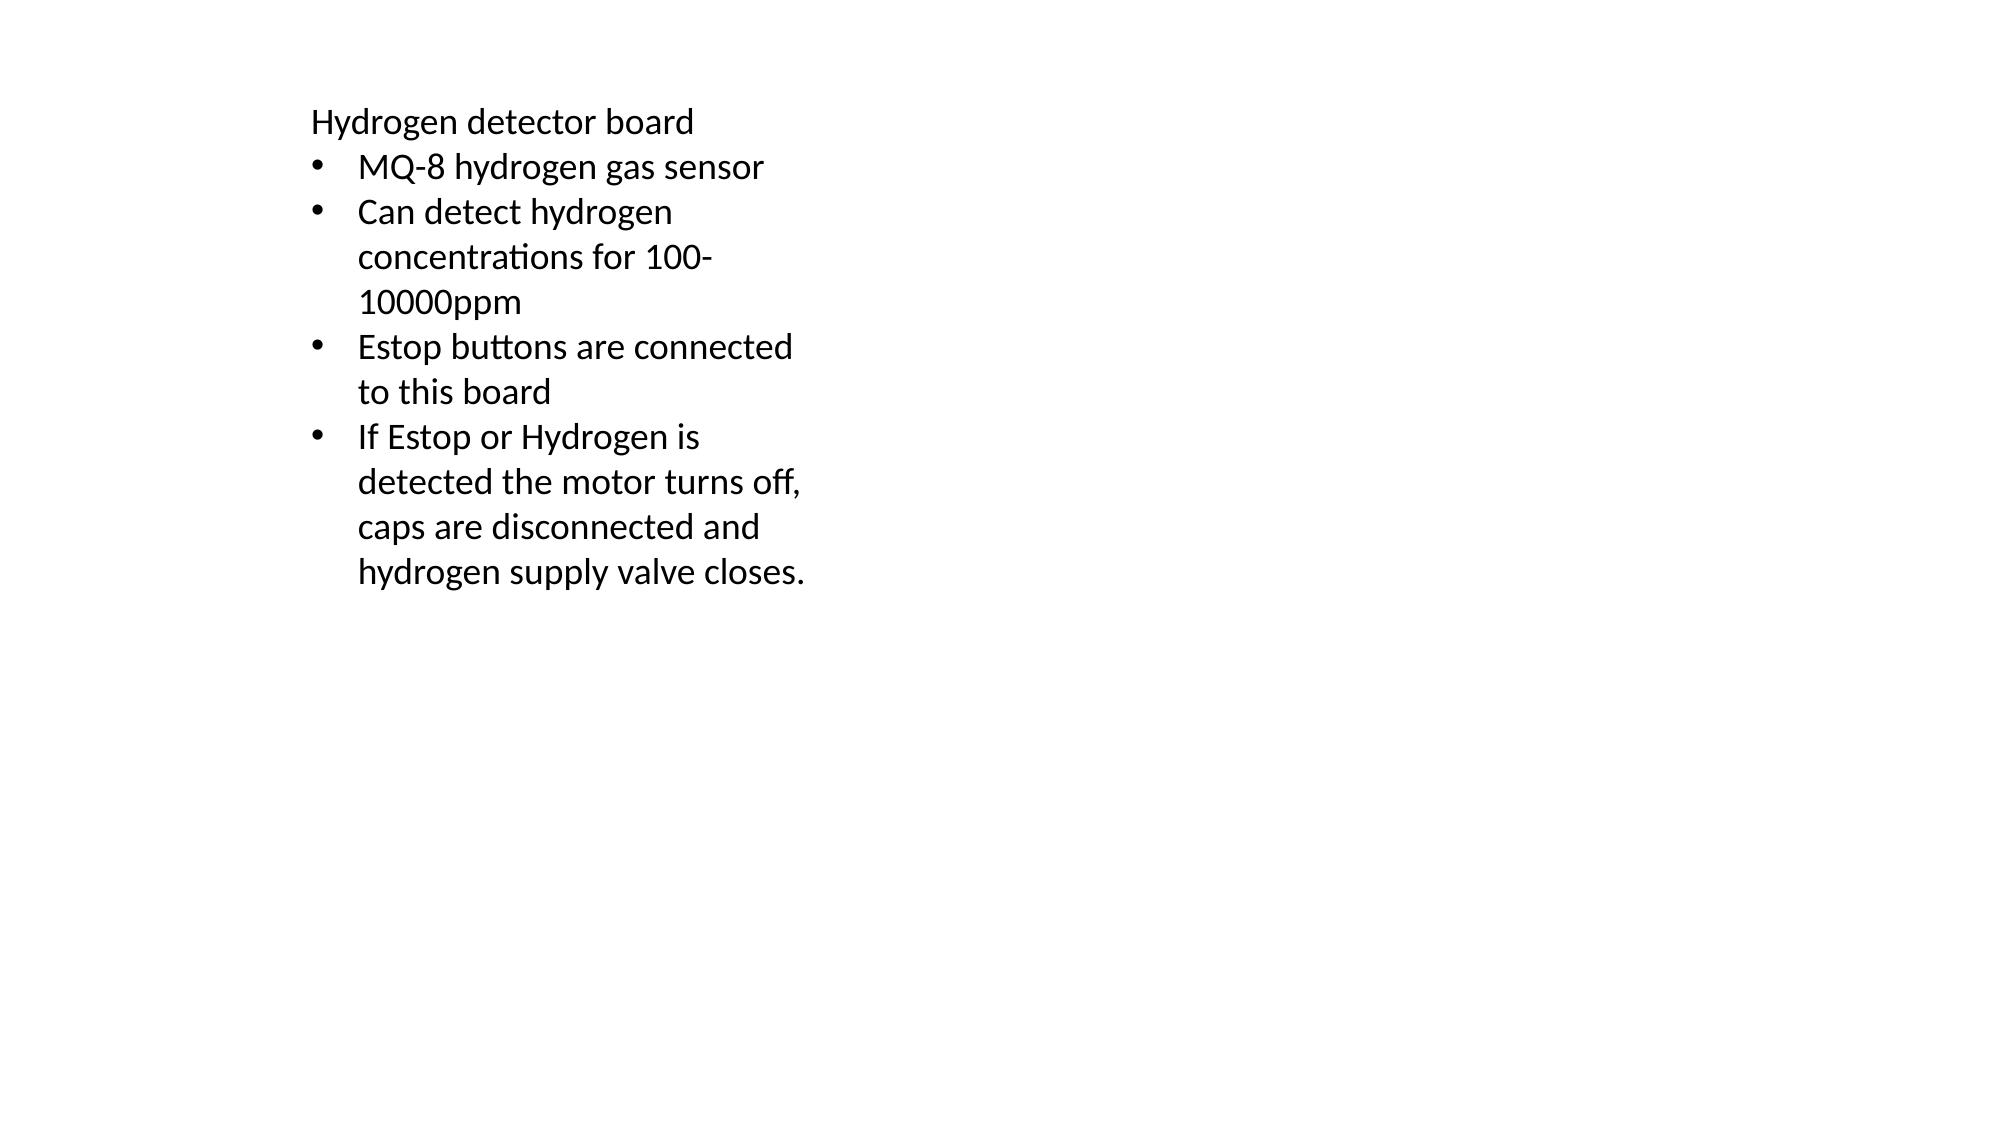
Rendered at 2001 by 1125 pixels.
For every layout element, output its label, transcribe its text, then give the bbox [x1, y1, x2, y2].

text_box Hydrogen detector board MQ-8 hydrogen gas sensor Can detect hydrogen concentrations for 100-10000ppm Estop buttons are connected to this board If Estop or Hydrogen is detected the motor turns off, caps are disconnected and hydrogen supply valve closes. [296, 89, 833, 600]
